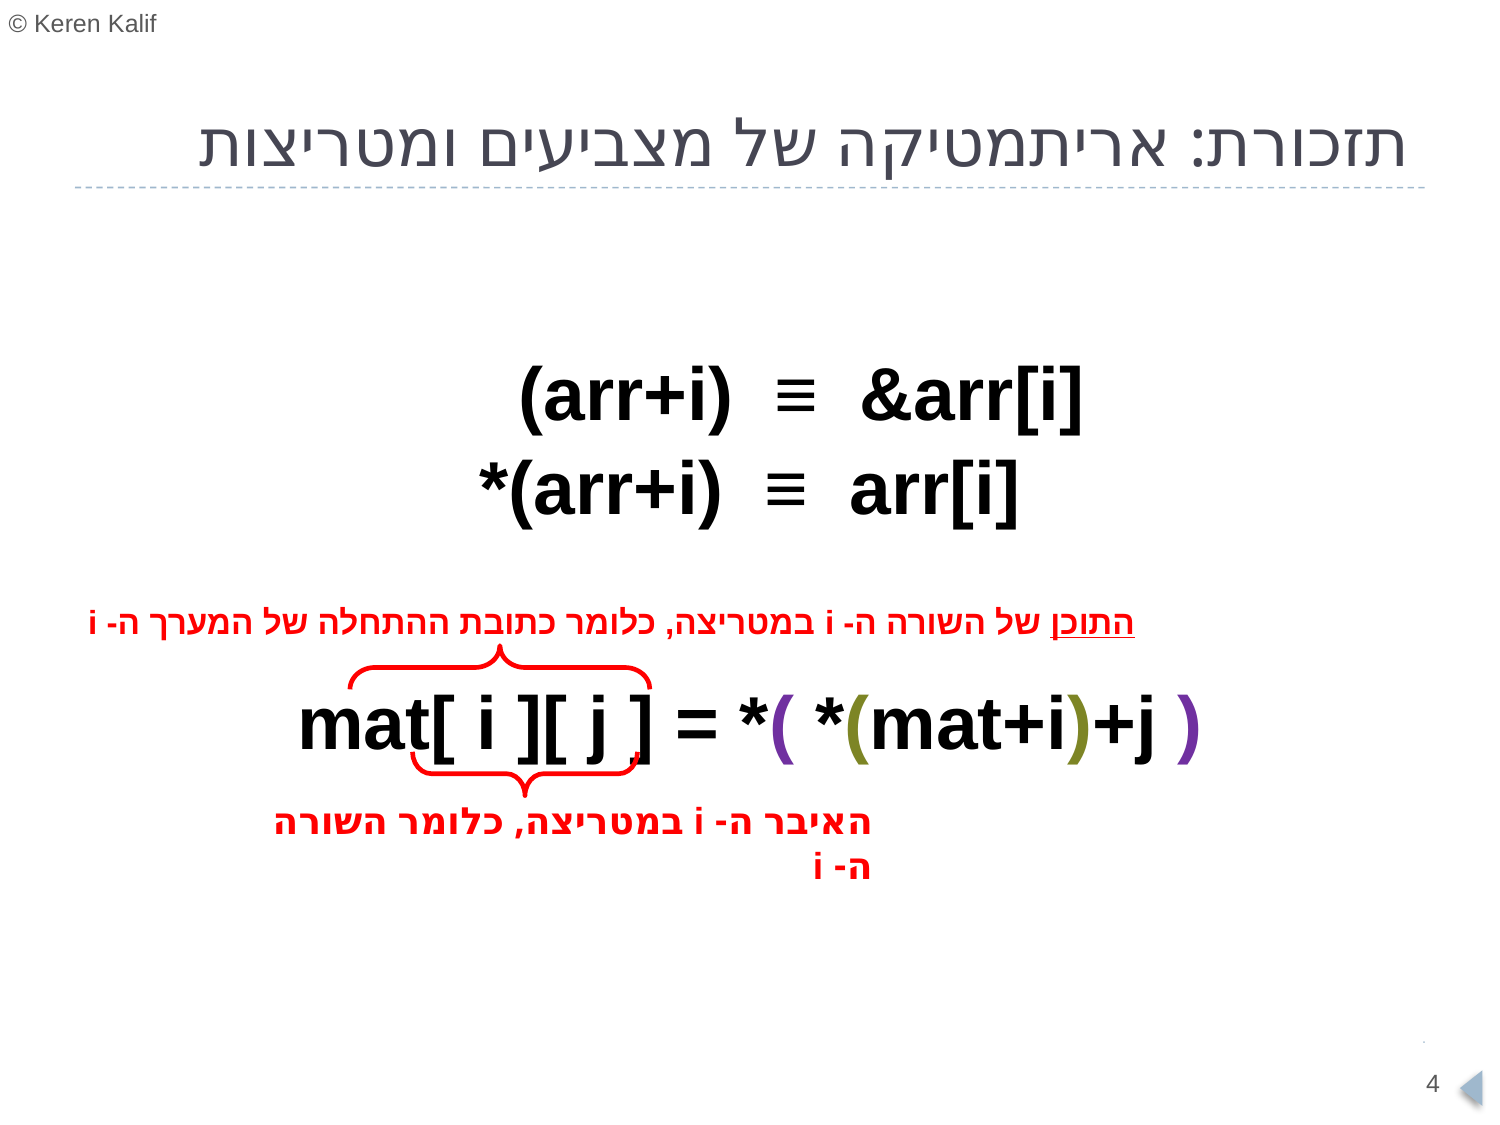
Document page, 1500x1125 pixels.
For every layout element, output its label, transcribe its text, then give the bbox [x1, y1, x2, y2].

text_box [412, 751, 638, 789]
text_box [349, 649, 650, 690]
list (arr+i) ≡ &arr[i] *(arr+i) ≡ arr[i] mat[ i ][ j ] = *( *(mat+i)+j ) [75, 200, 1425, 1010]
text_box התוכן של השורה ה- i במטריצה, כלומר כתובת ההתחלה של המערך ה- i [37, 593, 1150, 649]
title תזכורת: אריתמטיקה של מצביעים ומטריצות [53, 24, 1425, 188]
text_box האיבר ה- i במטריצה, כלומר השורה ה- i [249, 789, 888, 894]
